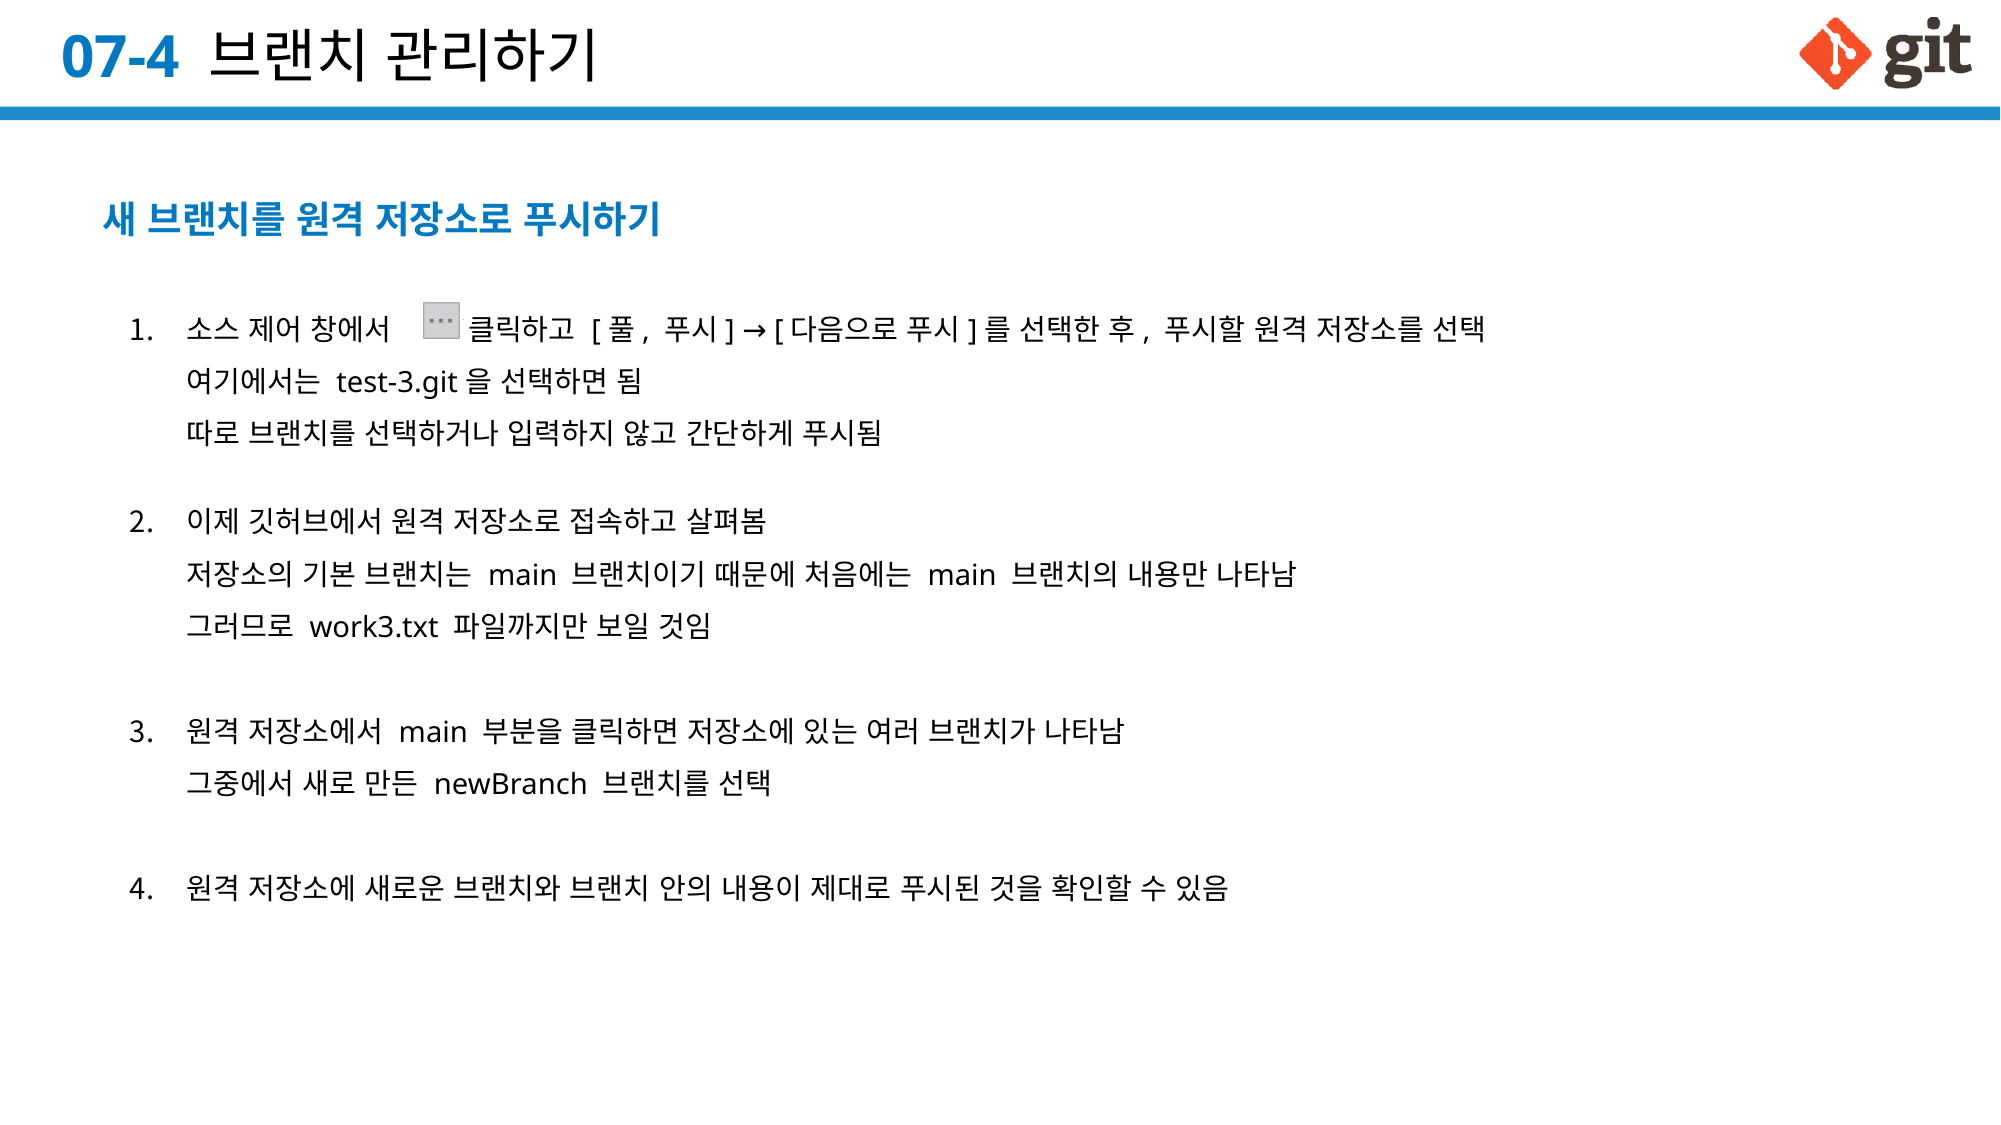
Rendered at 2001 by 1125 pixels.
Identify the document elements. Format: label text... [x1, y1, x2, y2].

text_box 새 브랜치를 원격 저장소로 푸시하기 [87, 188, 867, 249]
picture [419, 296, 464, 342]
picture [1799, 17, 1972, 90]
title 07-4 브랜치 관리하기 [46, 13, 1772, 104]
text_box 소스 제어 창에서 을 클릭하고 [풀, 푸시] → [다음으로 푸시]를 선택한 후, 푸시할 원격 저장소를 선택 여기에서는 test-3.git을 선택하면 됨 따로 브랜치를 선택하거나 입력하지 않고 간단하게 푸시됨 이제 깃허브에서 원격 저장소로 접속하고 살펴봄 저장소의 기본 브랜치는 main 브랜치이기 때문에 처음에는 main 브랜치의 내용만 나타남 그러므로 work3.txt 파일까지만 보일 것임 원격 저장소에서 main 부분을 클릭하면 저장소에 있는 여러 브랜치가 나타남 그중에서 새로 만든 newBranch 브랜치를 선택 원격 저장소에 새로운 브랜치와 브랜치 안의 내용이 제대로 푸시된 것을 확인할 수 있음 [115, 286, 1841, 913]
